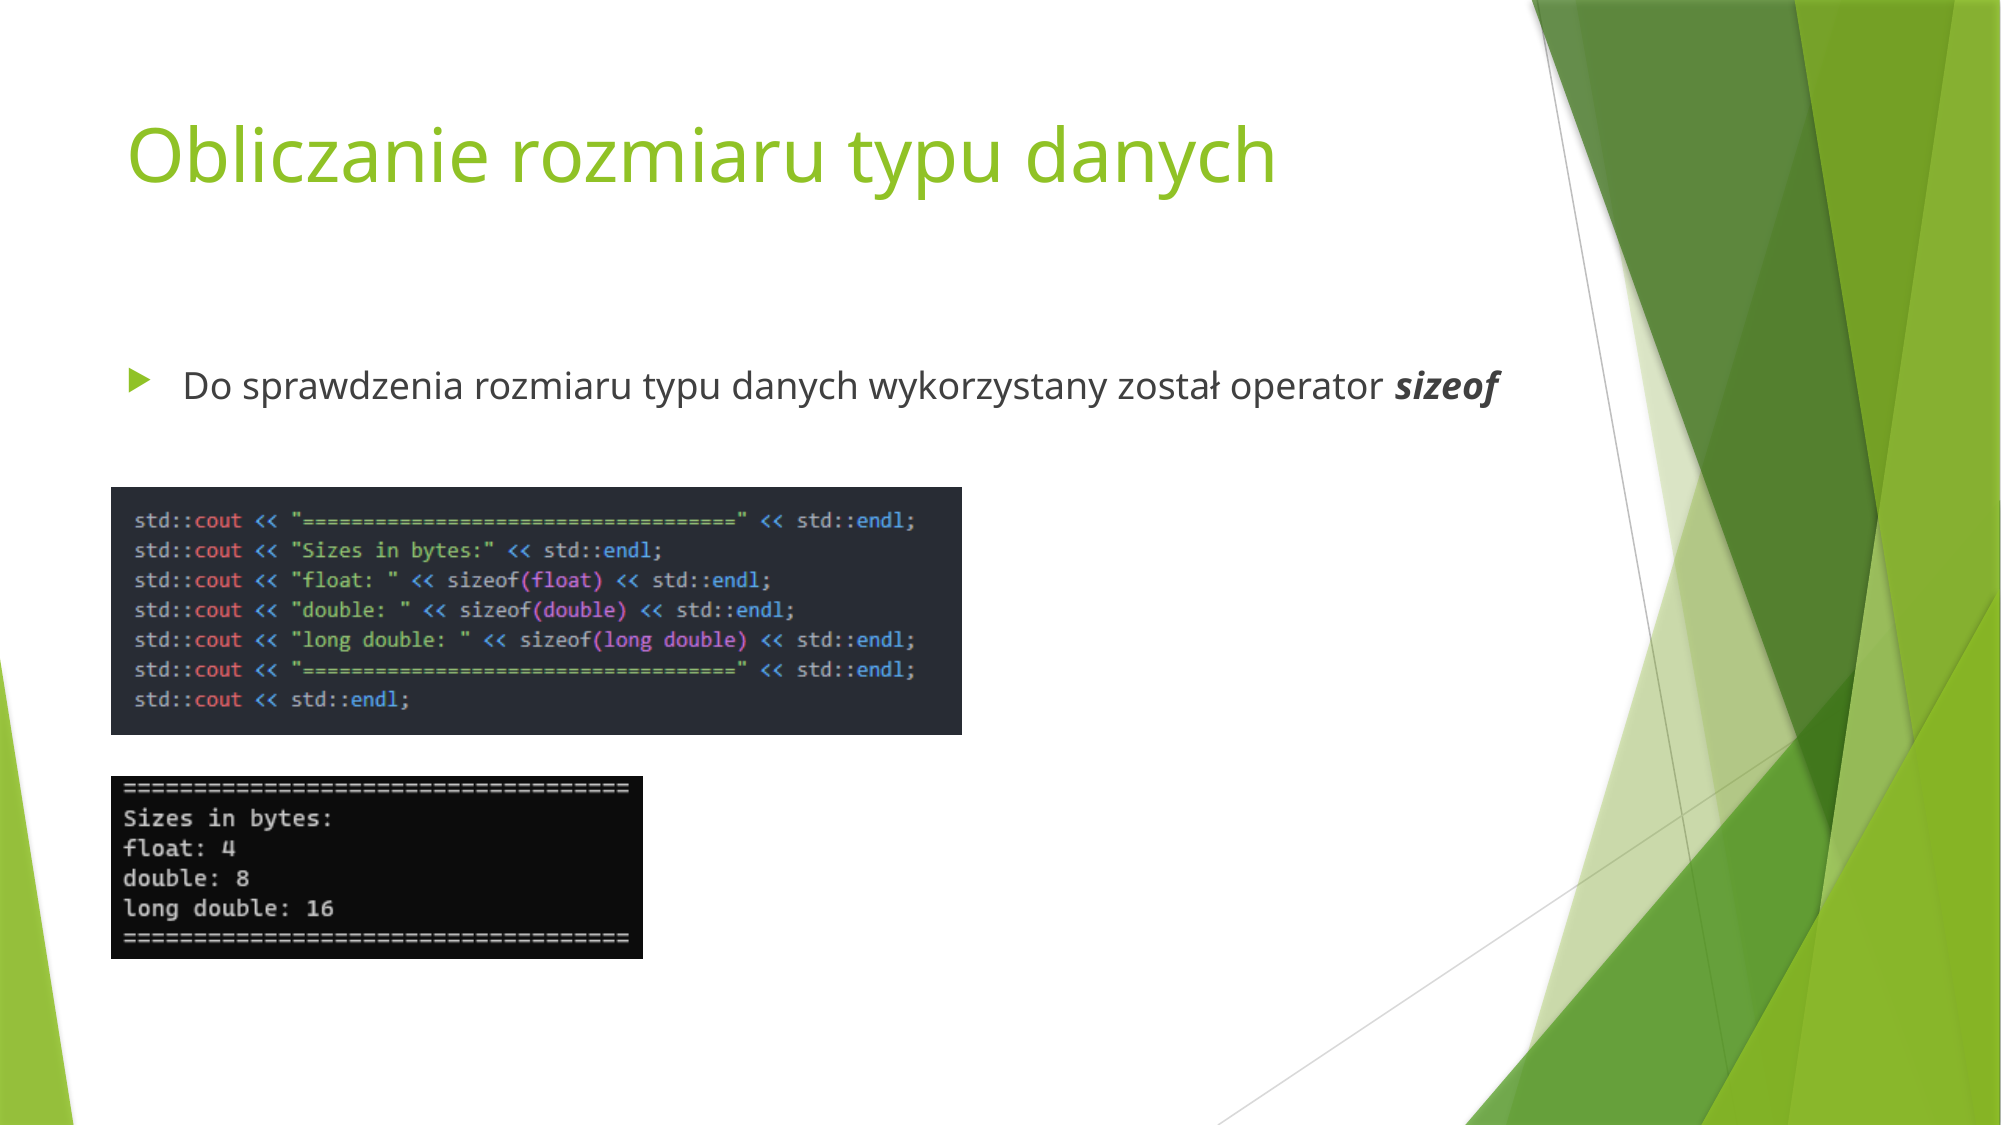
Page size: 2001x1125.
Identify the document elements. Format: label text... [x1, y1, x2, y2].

list Do sprawdzenia rozmiaru typu danych wykorzystany został operator sizeof [111, 354, 1522, 992]
picture [110, 486, 962, 735]
picture [110, 776, 643, 959]
title Obliczanie rozmiaru typu danych [111, 99, 1522, 317]
